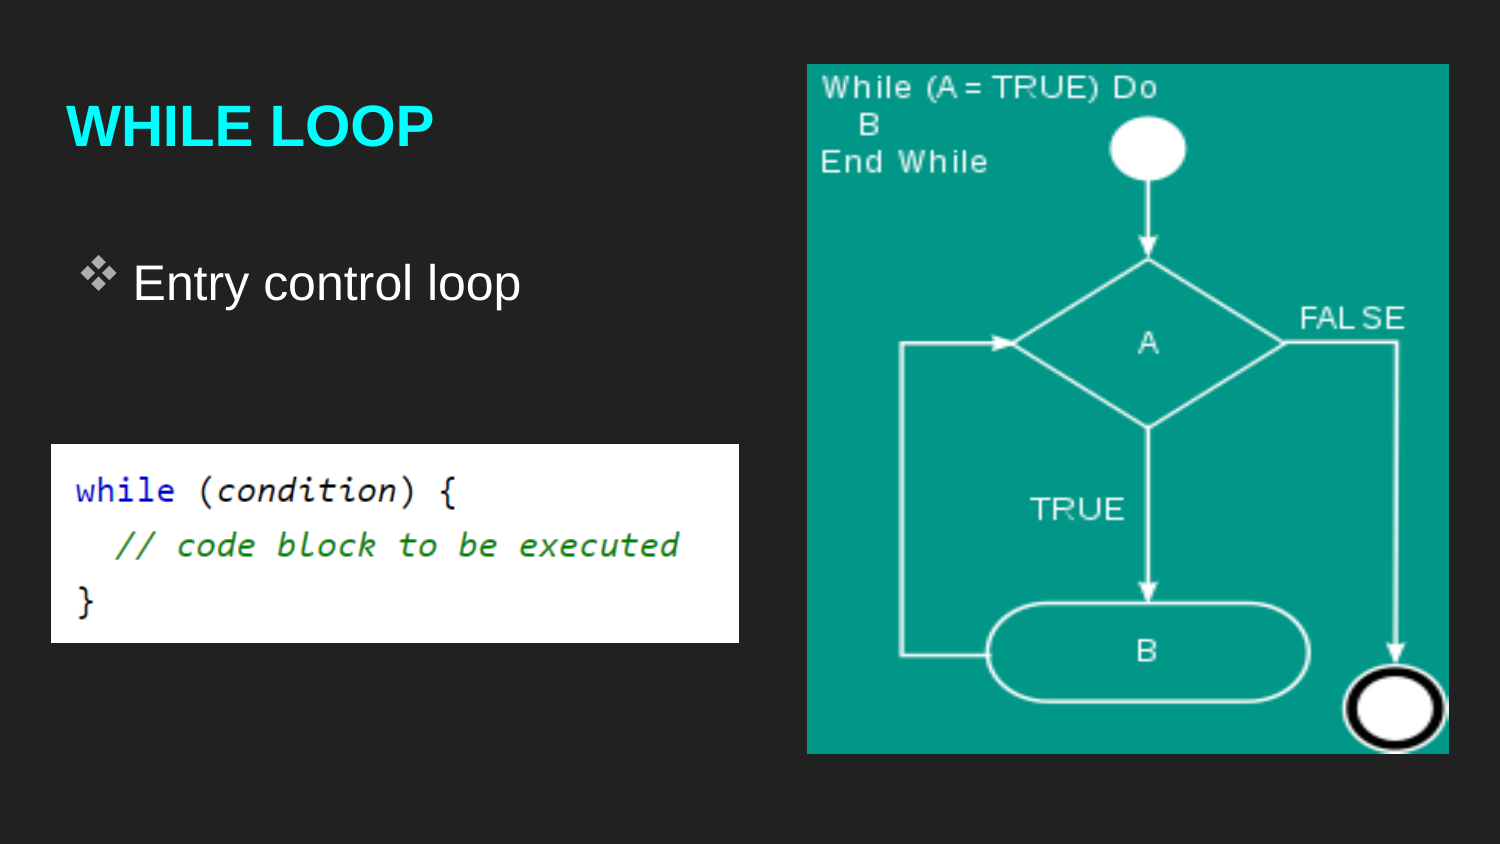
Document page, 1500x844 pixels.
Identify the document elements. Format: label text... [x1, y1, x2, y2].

picture [50, 443, 739, 643]
picture [806, 63, 1450, 755]
title WHILE LOOP [51, 72, 801, 167]
list Entry control loop [61, 226, 614, 386]
